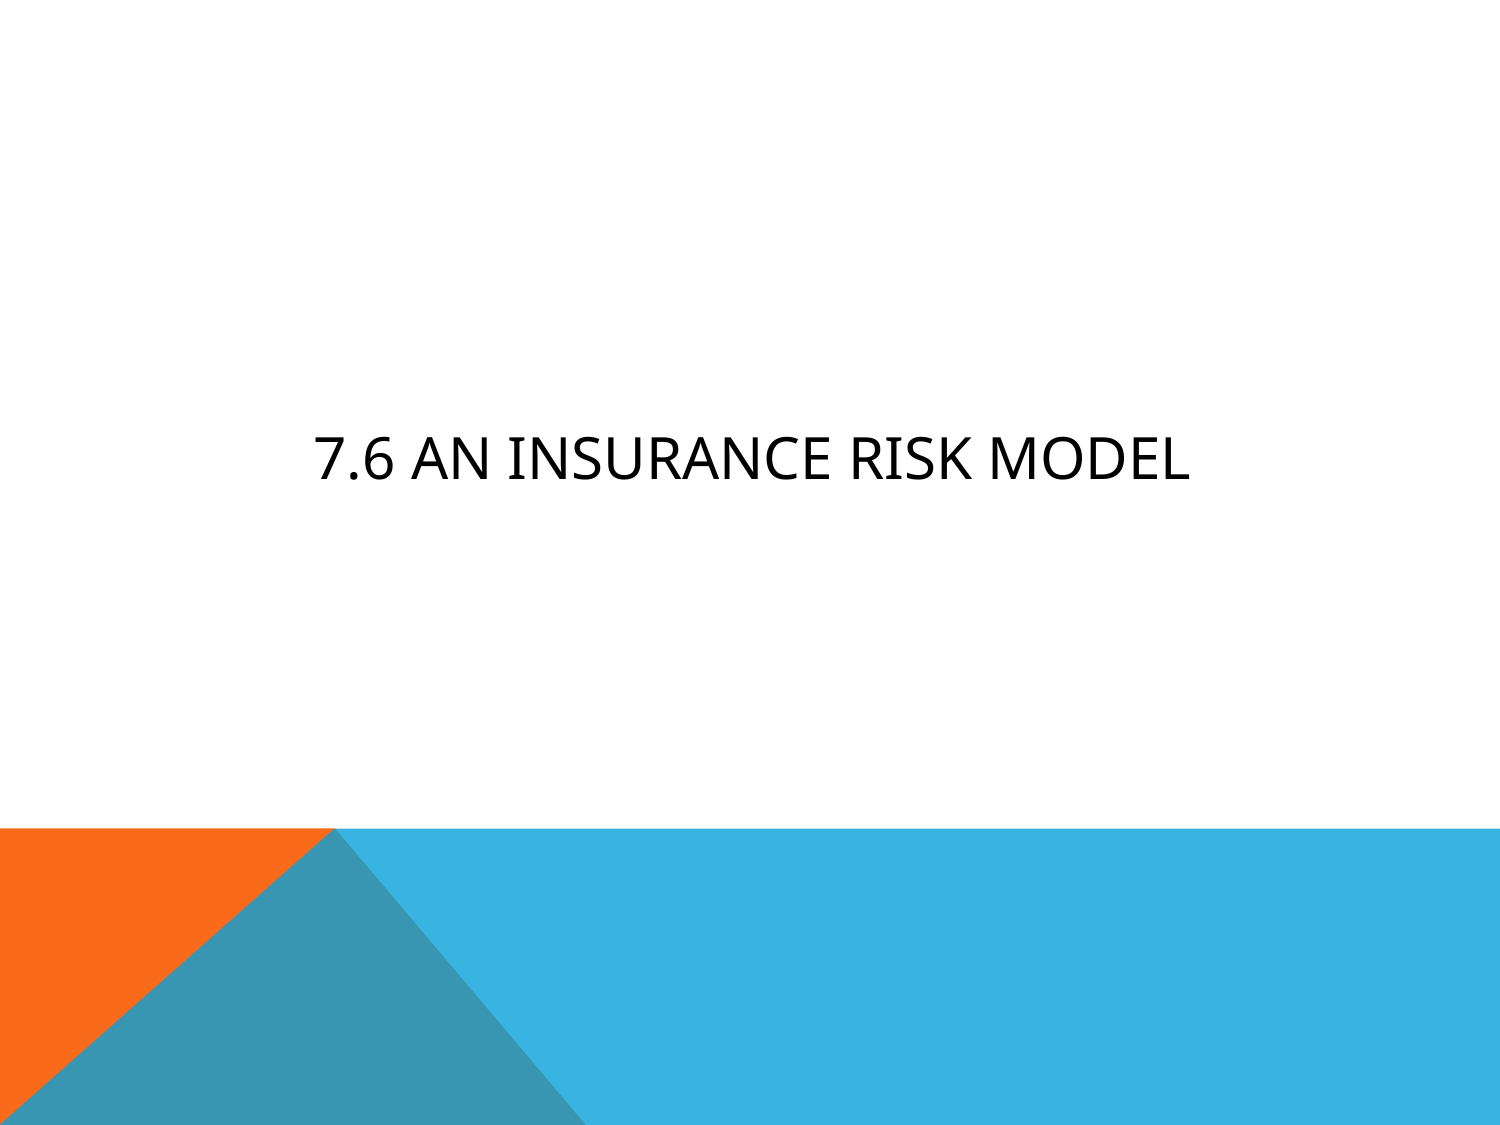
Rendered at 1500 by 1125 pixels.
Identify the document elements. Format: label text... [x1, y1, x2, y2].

title 7.6 An Insurance Risk Model [135, 160, 1370, 752]
